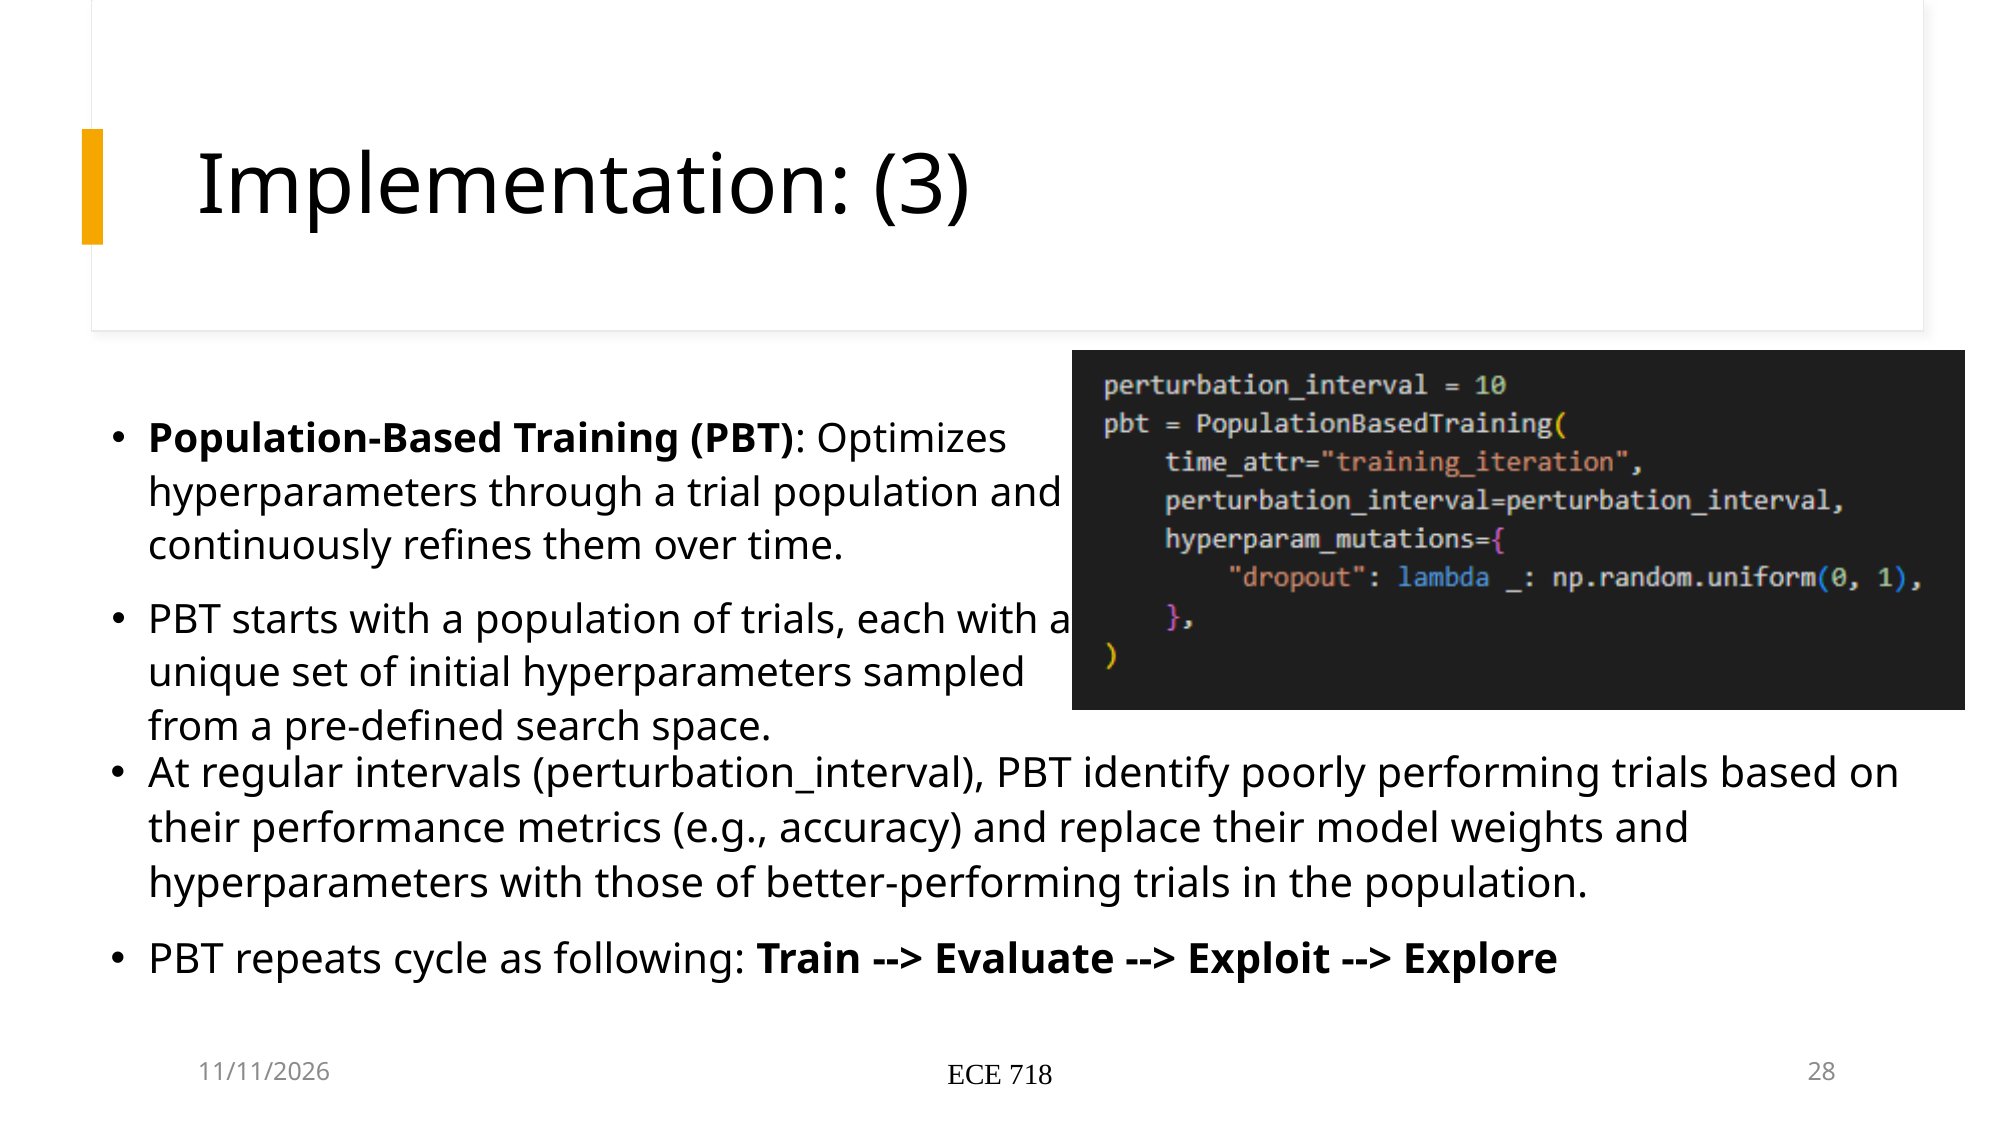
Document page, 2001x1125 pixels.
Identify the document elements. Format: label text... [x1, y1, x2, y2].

text_box At regular intervals (perturbation_interval), PBT identify poorly performing trials based on their performance metrics (e.g., accuracy) and replace their model weights and hyperparameters with those of better-performing trials in the population. PBT repeats cycle as following: Train --> Evaluate --> Exploit --> Explore [95, 733, 1961, 1012]
picture [1072, 350, 1965, 710]
title Implementation: (3) [183, 90, 1851, 284]
list Population-Based Training (PBT): Optimizes hyperparameters through a trial population and continuously refines them over time. PBT starts with a population of trials, each with a unique set of initial hyperparameters sampled from a pre-defined search space. [96, 400, 1110, 733]
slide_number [183, 1042, 633, 1103]
footer ECE 718 [662, 1042, 1338, 1103]
slide_number 28 [1401, 1042, 1851, 1103]
